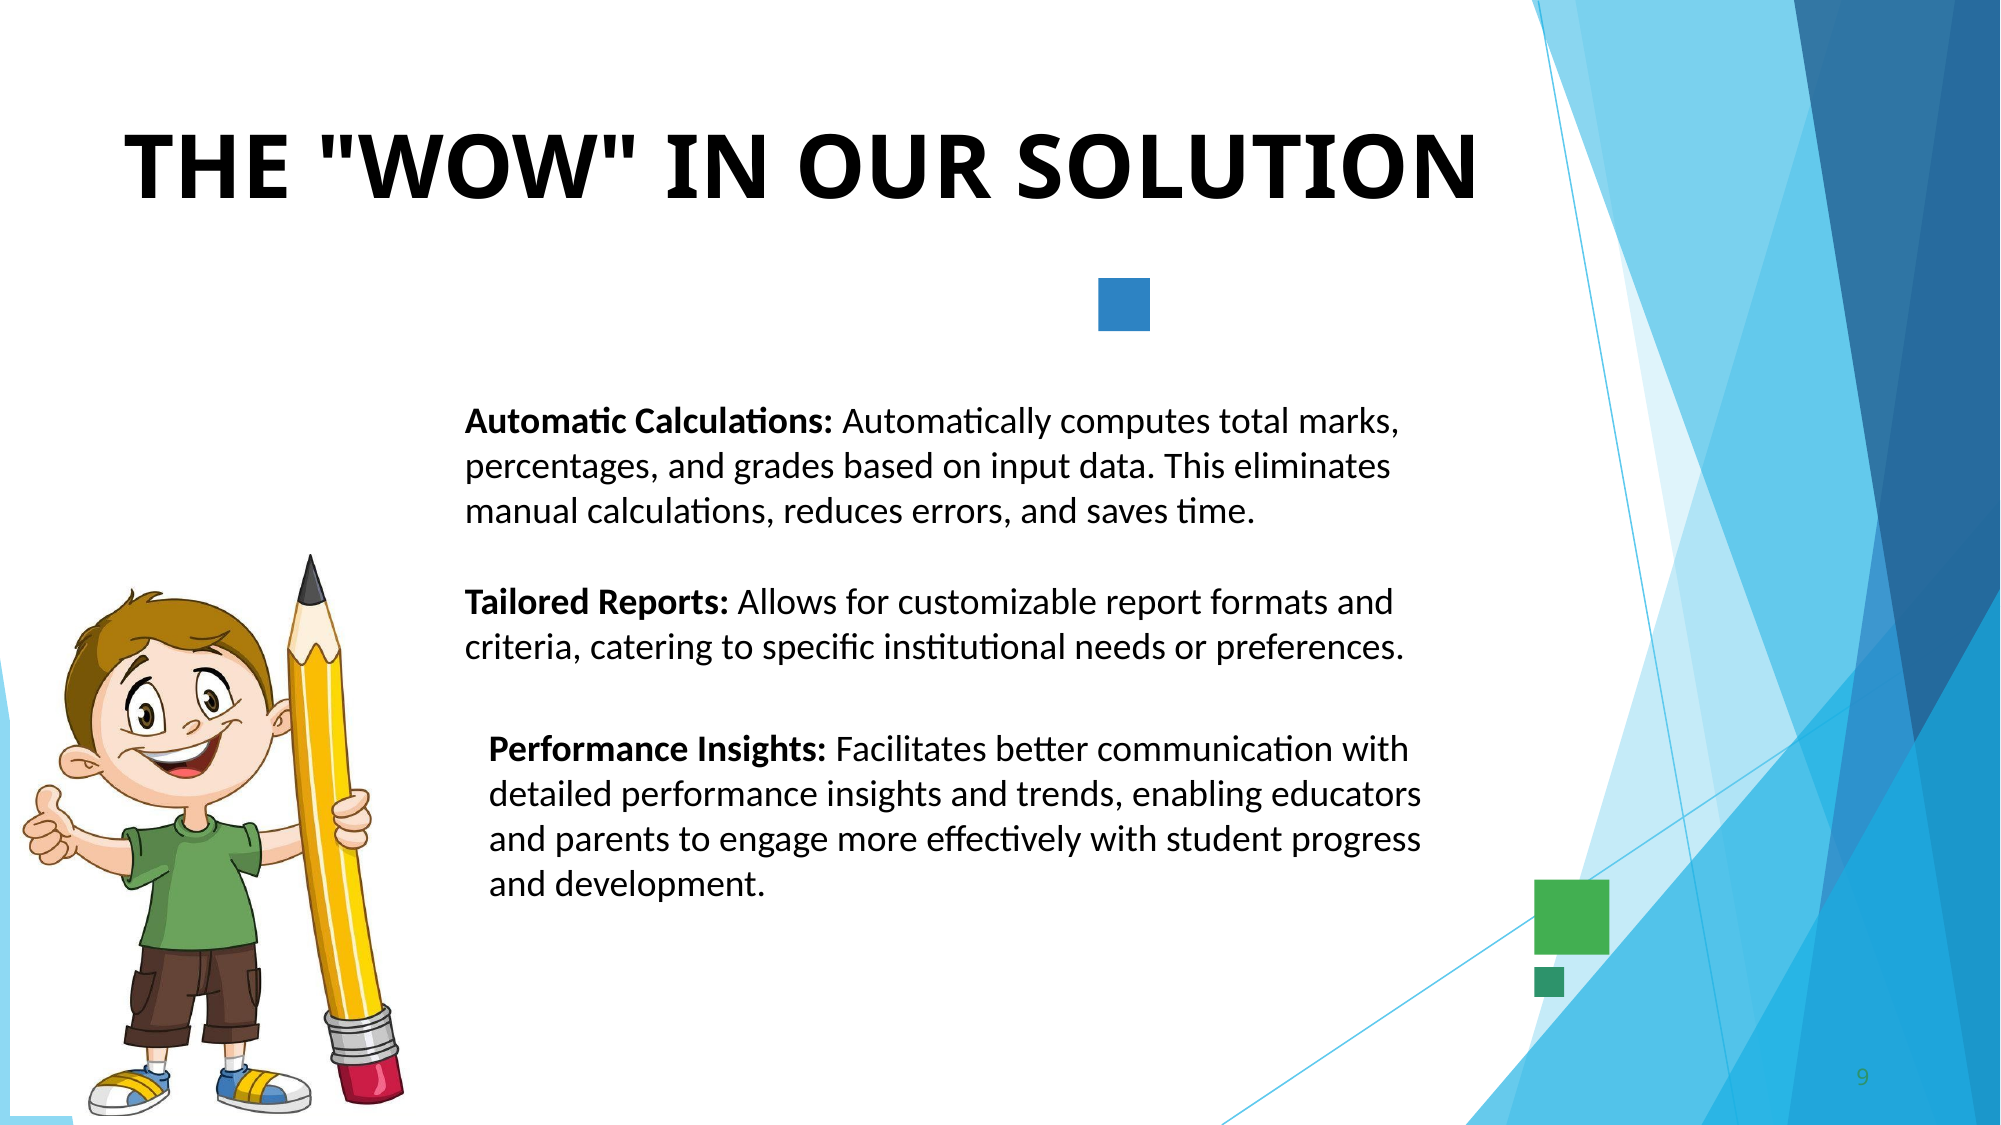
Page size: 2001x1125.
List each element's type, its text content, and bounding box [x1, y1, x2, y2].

text_box Automatic Calculations: Automatically computes total marks, percentages, and grades based on input data. This eliminates manual calculations, reduces errors, and saves time. [449, 388, 1452, 539]
title THE "WOW" IN OUR SOLUTION [121, 107, 1513, 298]
picture [10, 554, 416, 1116]
text_box [1534, 967, 1565, 997]
text_box [1098, 298, 1150, 332]
text_box Performance Insights: Facilitates better communication with detailed performance insights and trends, enabling educators and parents to engage more effectively with student progress and development. [474, 716, 1476, 912]
text_box 9 [1849, 1061, 1888, 1095]
text_box Tailored Reports: Allows for customizable report formats and criteria, catering to specific institutional needs or preferences. [449, 569, 1452, 675]
text_box [1534, 879, 1610, 955]
text_box [449, 386, 1850, 543]
